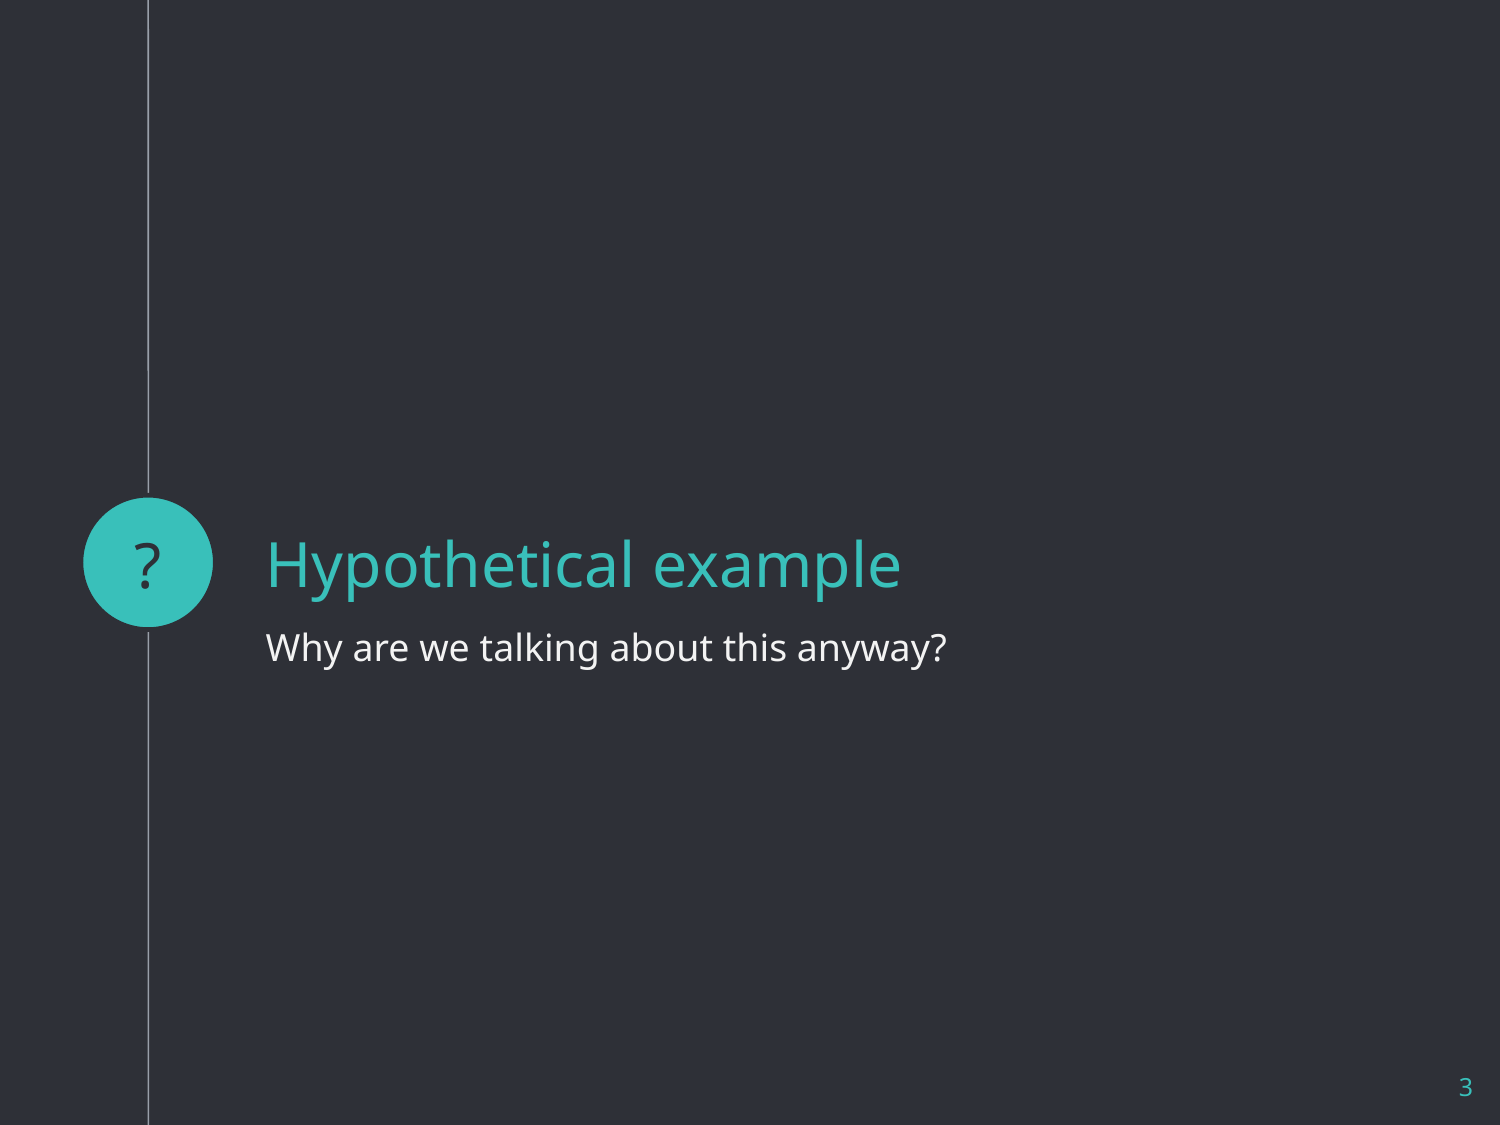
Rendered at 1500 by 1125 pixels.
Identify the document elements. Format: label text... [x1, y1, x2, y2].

text_box <number> [1398, 1056, 1488, 1125]
text_box ? [82, 498, 214, 628]
text_box Why are we talking about this anyway? [250, 608, 1388, 686]
text_box Hypothetical example [250, 504, 1361, 608]
